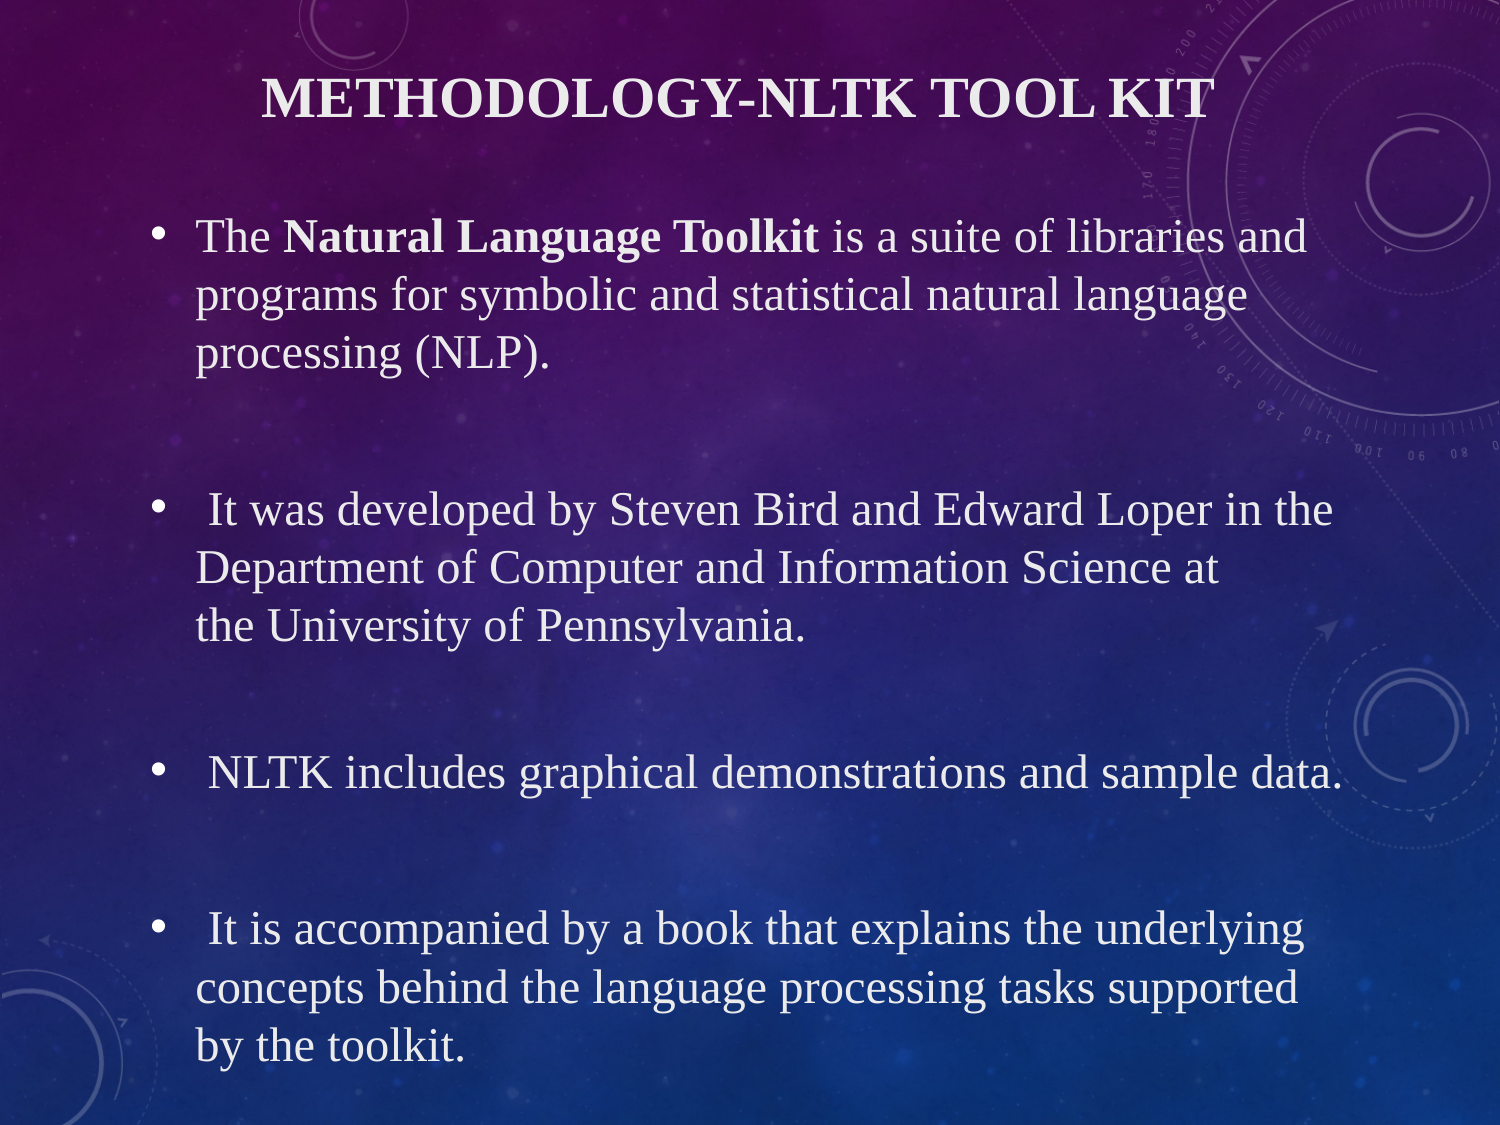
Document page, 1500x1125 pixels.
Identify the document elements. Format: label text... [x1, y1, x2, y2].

picture [0, 0, 1500, 1125]
list The Natural Language Toolkit is a suite of libraries and programs for symbolic and statistical natural language processing (NLP). It was developed by Steven Bird and Edward Loper in the Department of Computer and Information Science at the University of Pennsylvania. NLTK includes graphical demonstrations and sample data. It is accompanied by a book that explains the underlying concepts behind the language processing tasks supported by the toolkit. [135, 180, 1369, 1094]
title METHODOLOGY-NLTK Tool Kit [88, 0, 1389, 188]
